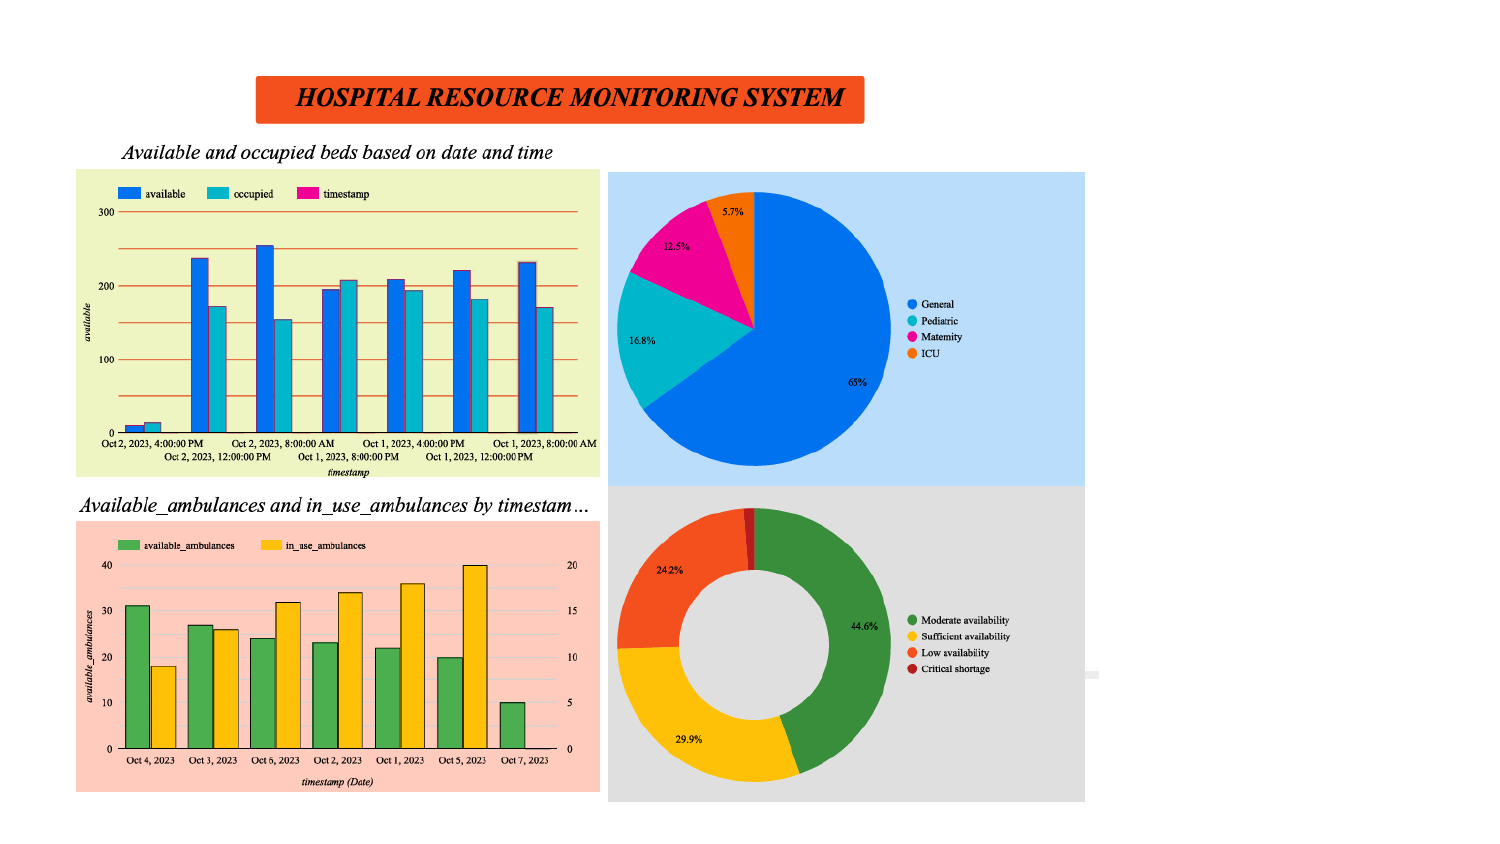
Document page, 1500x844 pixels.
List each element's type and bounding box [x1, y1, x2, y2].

picture [24, 24, 1099, 819]
